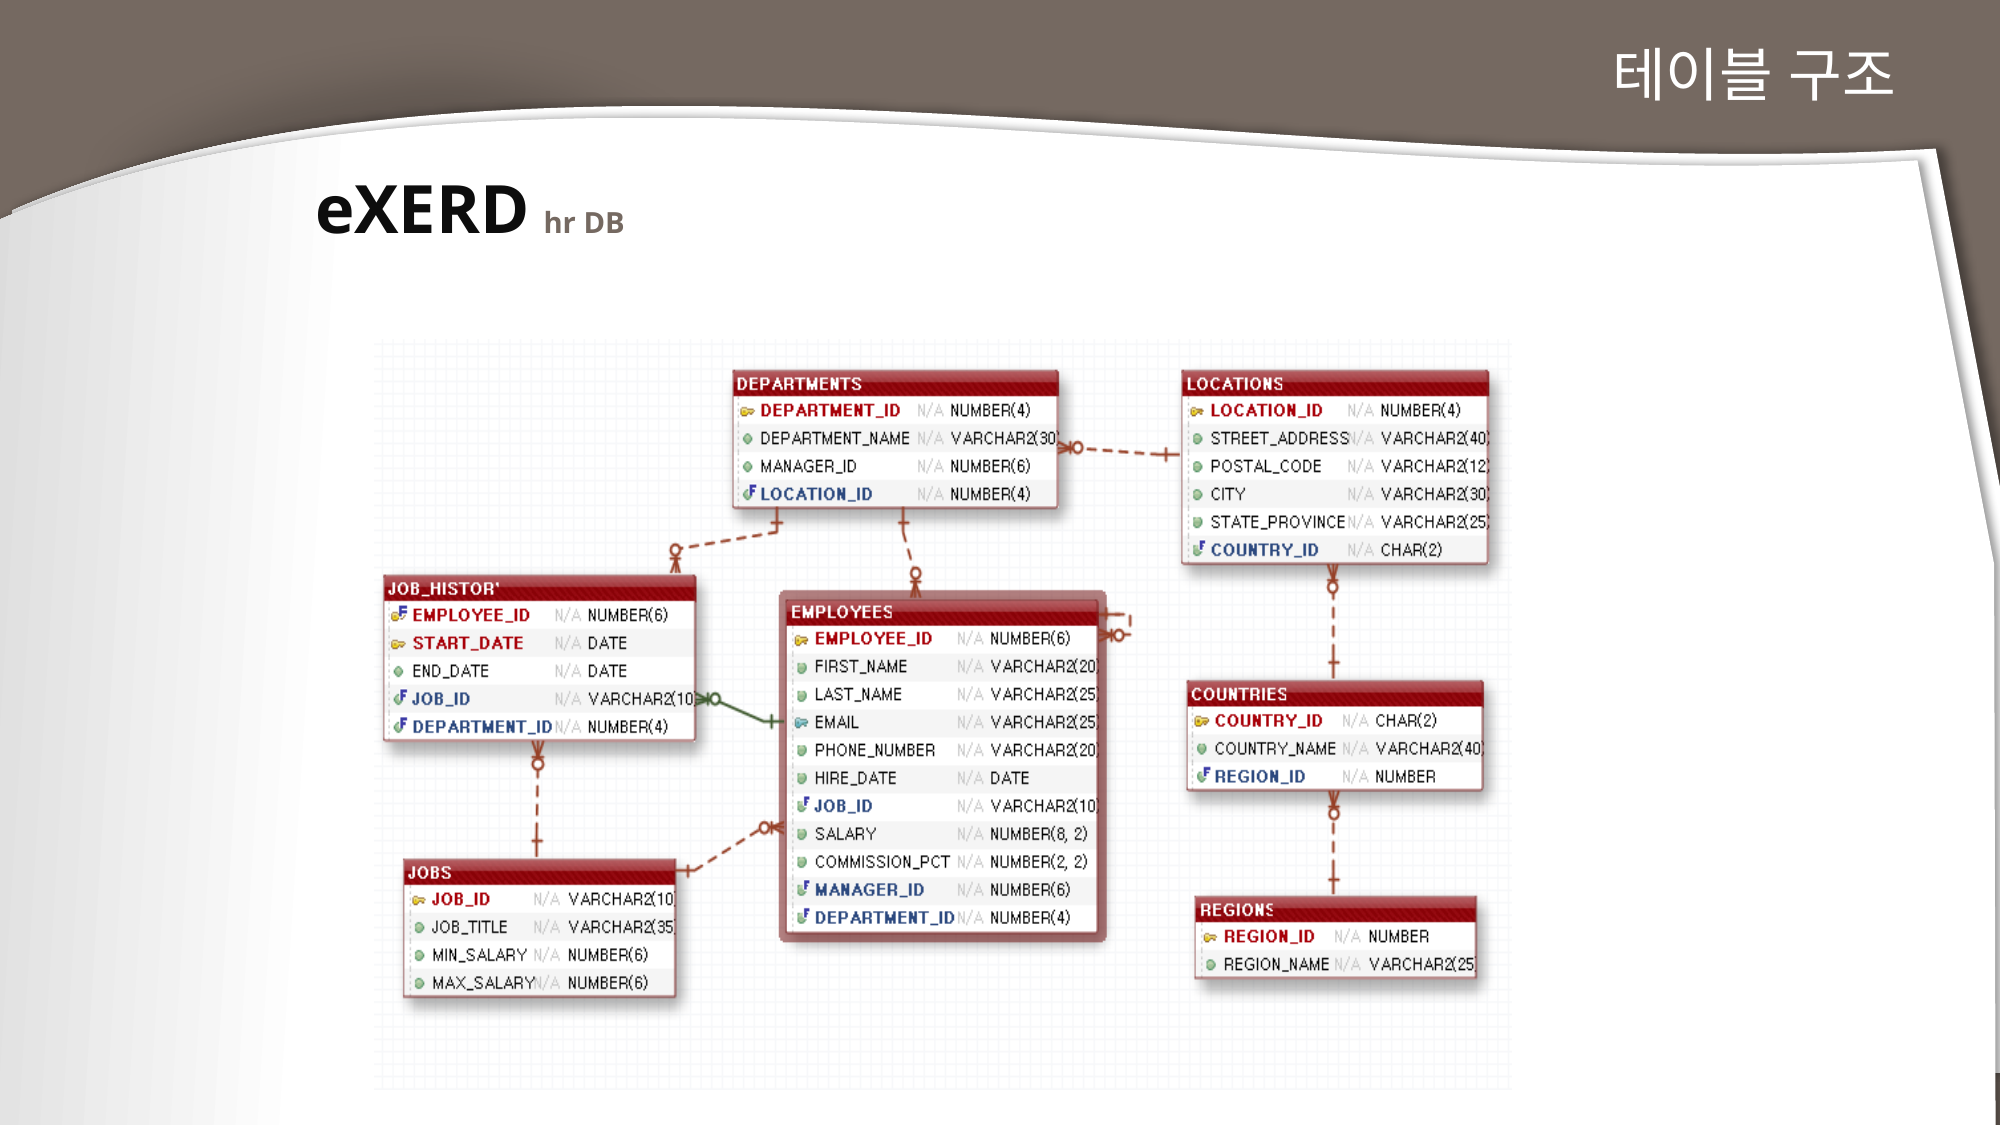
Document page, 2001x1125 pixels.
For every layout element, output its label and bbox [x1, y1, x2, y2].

text_box [0, 24, 2000, 1125]
